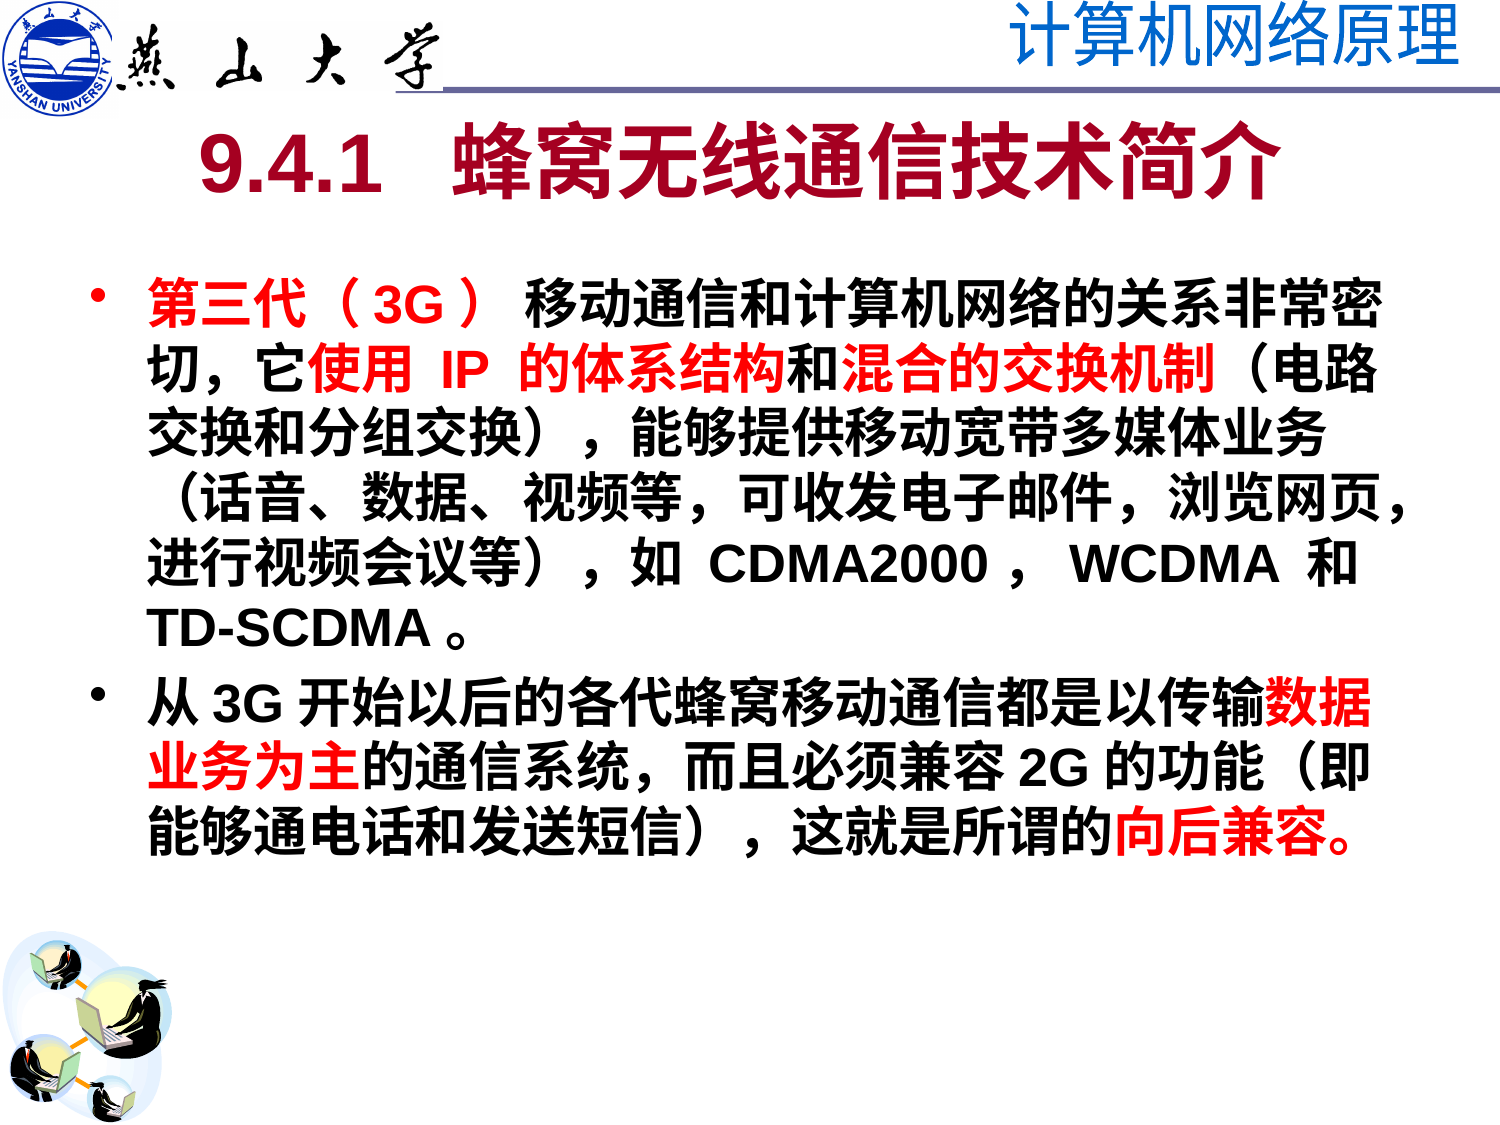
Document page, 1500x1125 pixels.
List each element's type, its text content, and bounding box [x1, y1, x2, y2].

title 9.4.1 蜂窝无线通信技术简介 [74, 64, 1426, 253]
list 第三代（3G） 移动通信和计算机网络的关系非常密切，它使用 IP 的体系结构和混合的交换机制（电路交换和分组交换），能够提供移动宽带多媒体业务（话音、数据、视频等，可收发电子邮件，浏览网页，进行视频会议等），如 CDMA2000，WCDMA 和 TD-SCDMA。 从3G开始以后的各代蜂窝移动通信都是以传输数据业务为主的通信系统，而且必须兼容2G的功能（即能够通电话和发送短信），这就是所谓的向后兼容。 [74, 262, 1426, 1006]
picture [0, 0, 443, 119]
